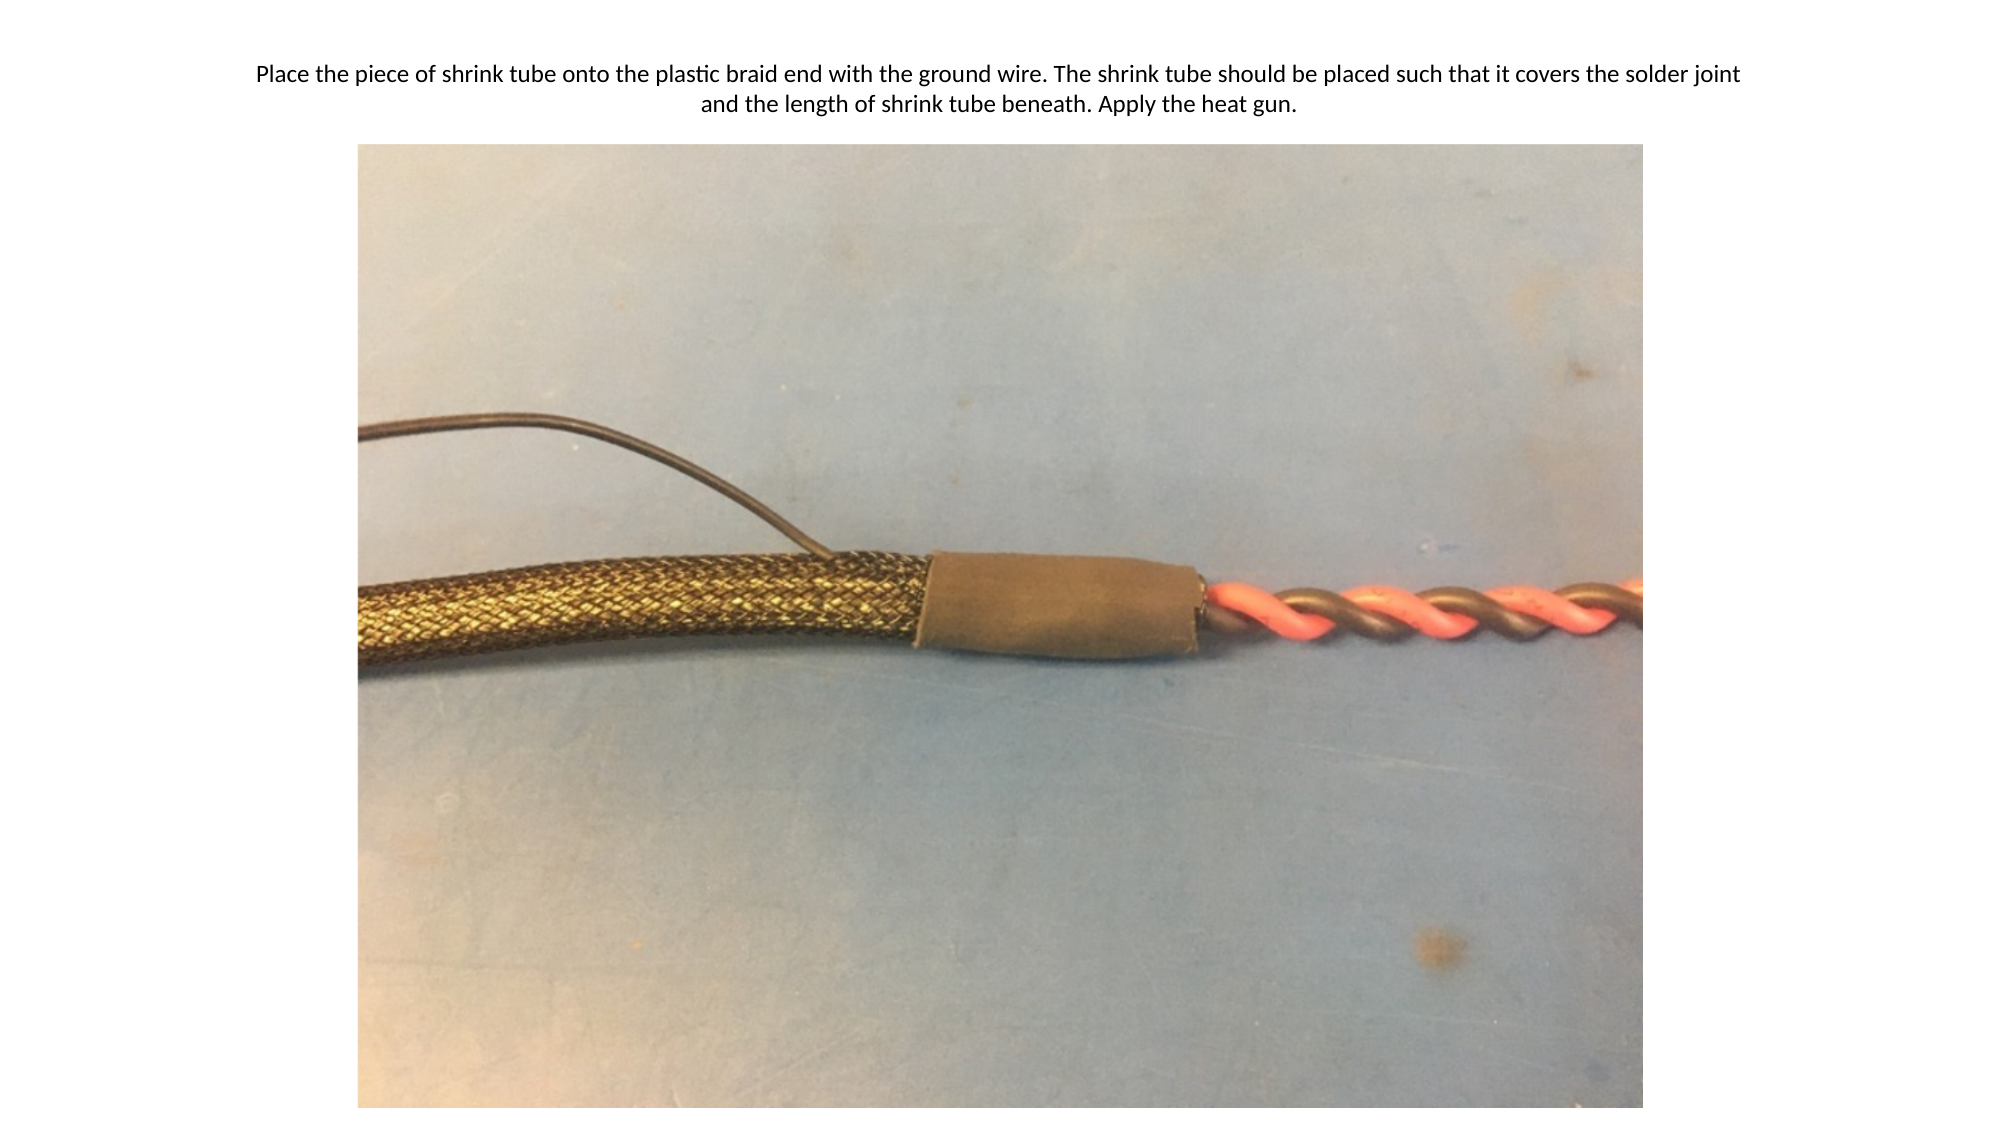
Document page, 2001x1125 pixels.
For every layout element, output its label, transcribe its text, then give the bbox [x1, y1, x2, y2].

picture [359, 0, 1642, 1125]
text_box Place the piece of shrink tube onto the plastic braid end with the ground wire. The shrink tube should be placed such that it covers the solder joint and the length of shrink tube beneath. Apply the heat gun. [232, 49, 517, 125]
text_box Place the piece of shrink tube onto the plastic braid end with the ground wire. The shrink tube should be placed such that it covers the solder joint and the length of shrink tube beneath. Apply the heat gun. [1483, 49, 1768, 125]
